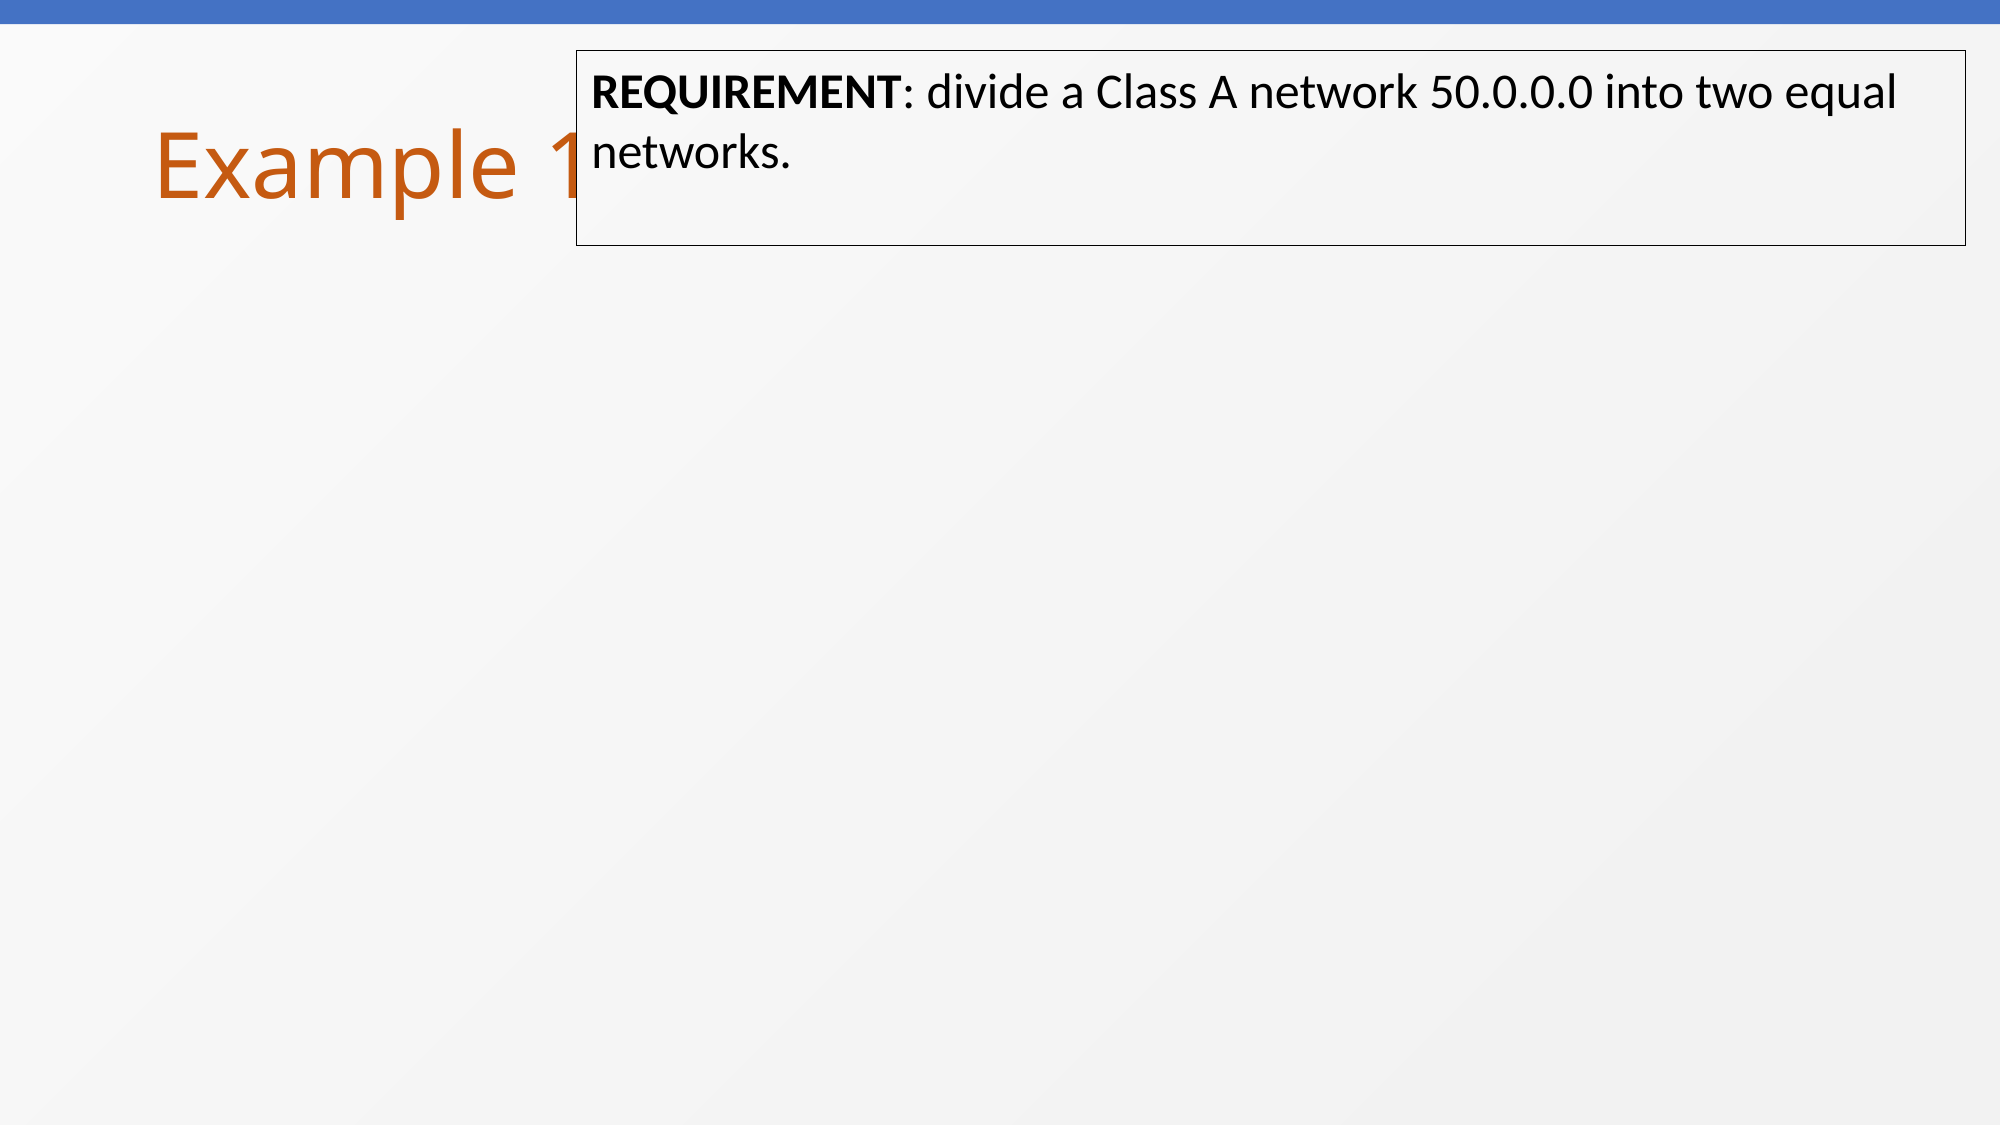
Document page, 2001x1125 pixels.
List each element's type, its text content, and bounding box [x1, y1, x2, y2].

text_box REQUIREMENT: divide a Class A network 50.0.0.0 into two equal networks. [576, 50, 1966, 246]
title Example 1 [137, 59, 1863, 278]
text_box [0, 0, 2000, 25]
